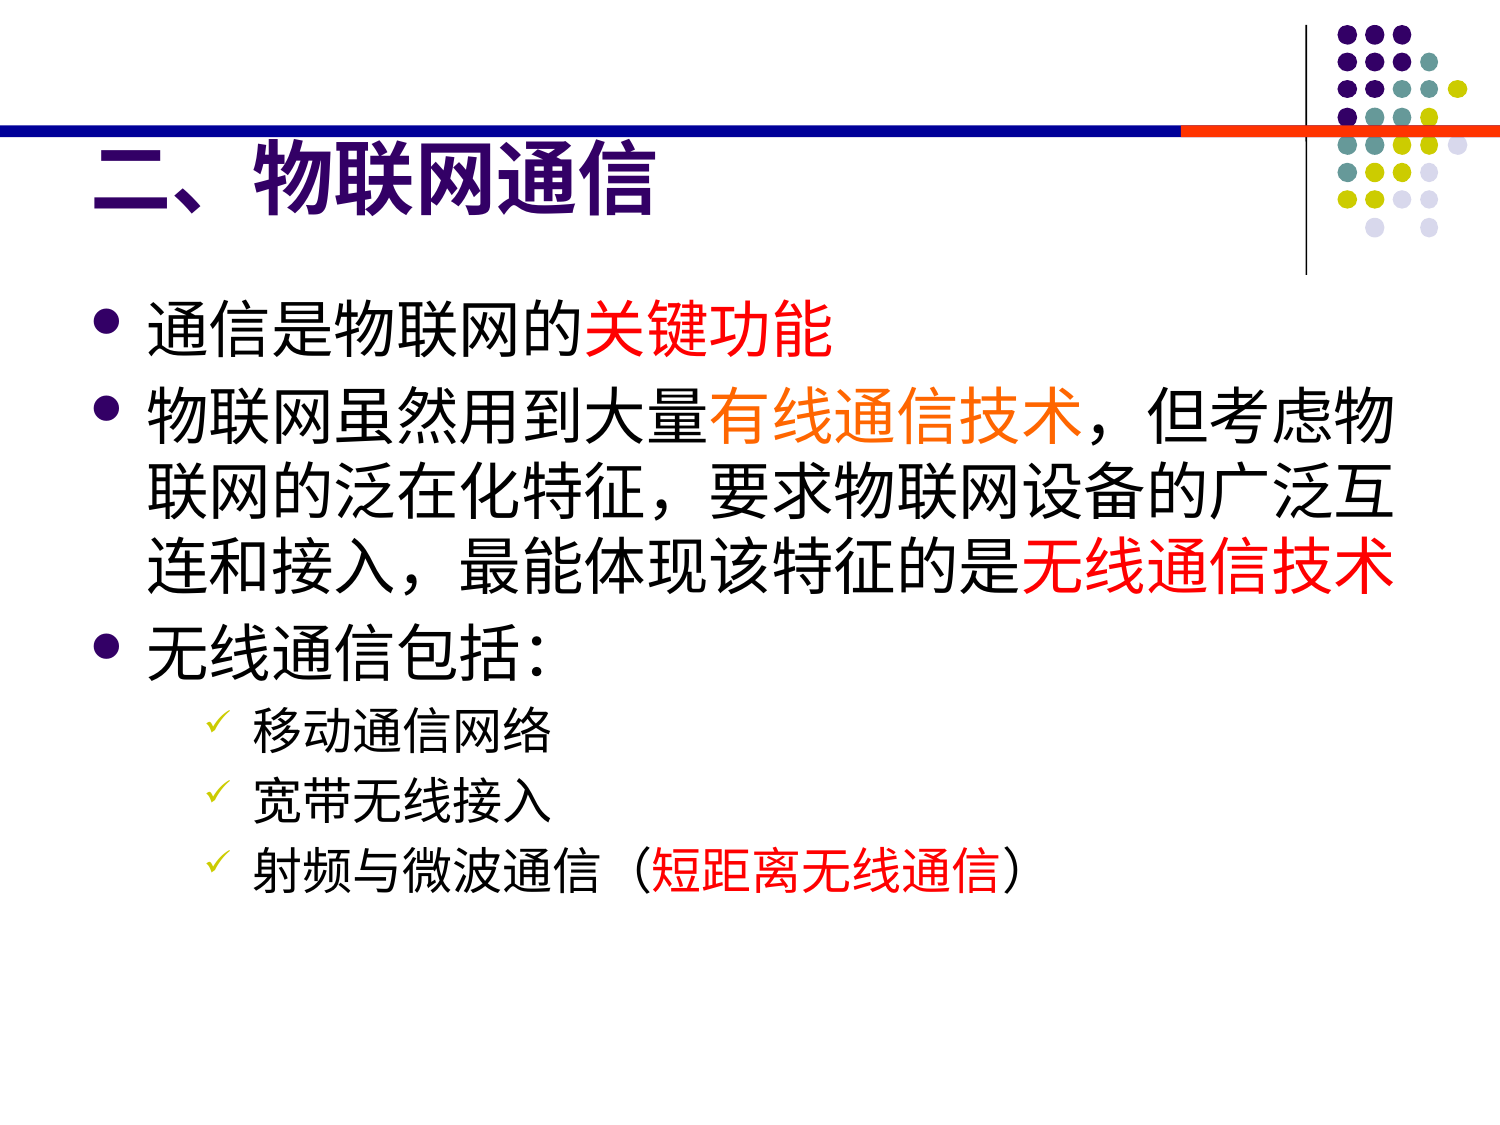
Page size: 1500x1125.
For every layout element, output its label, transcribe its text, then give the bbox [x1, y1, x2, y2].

list 通信是物联网的关键功能 物联网虽然用到大量有线通信技术，但考虑物联网的泛在化特征，要求物联网设备的广泛互连和接入，最能体现该特征的是无线通信技术 无线通信包括： 移动通信网络 宽带无线接入 射频与微波通信（短距离无线通信） [74, 281, 1426, 1006]
title 二、物联网通信 [74, 19, 1313, 233]
